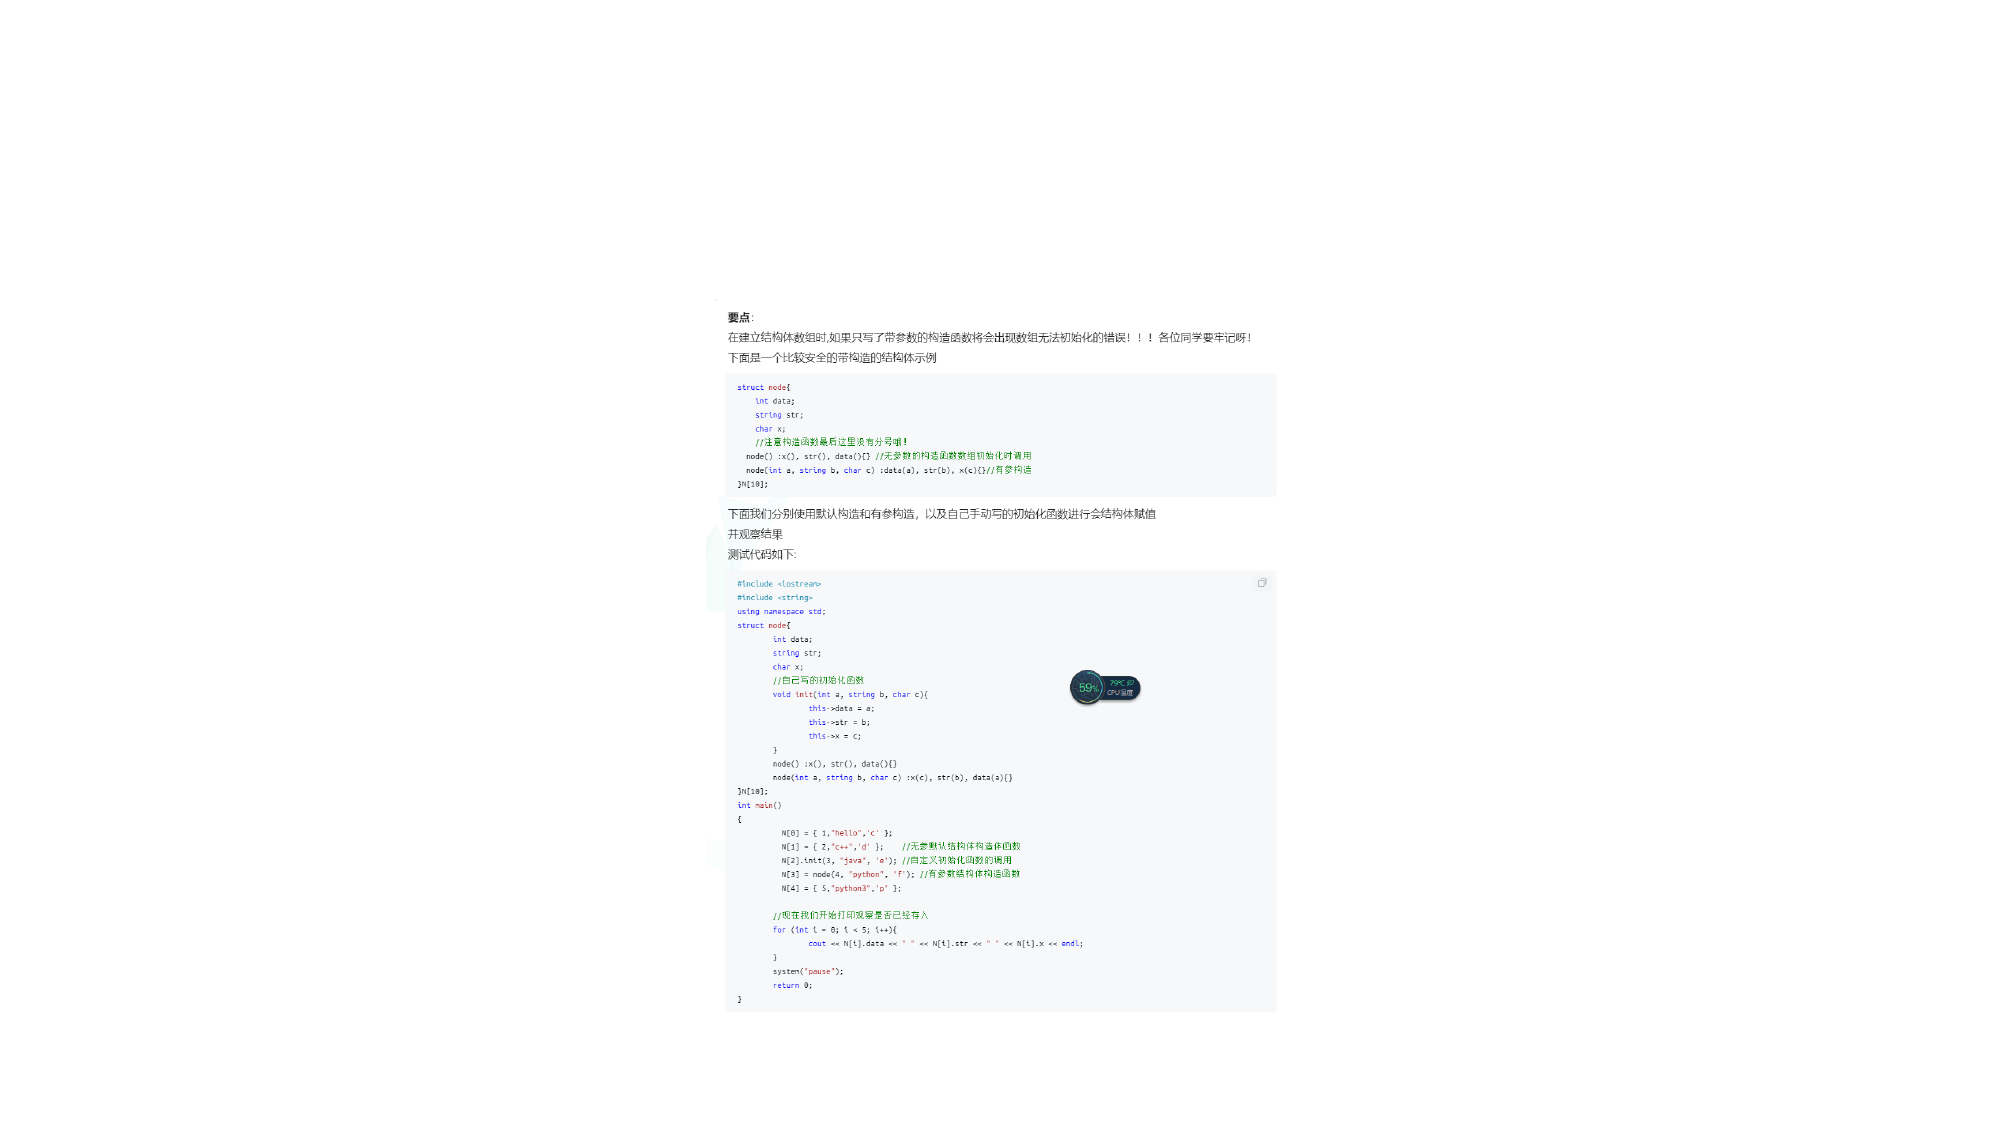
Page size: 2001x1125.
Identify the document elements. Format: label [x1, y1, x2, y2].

list [706, 299, 1293, 1014]
